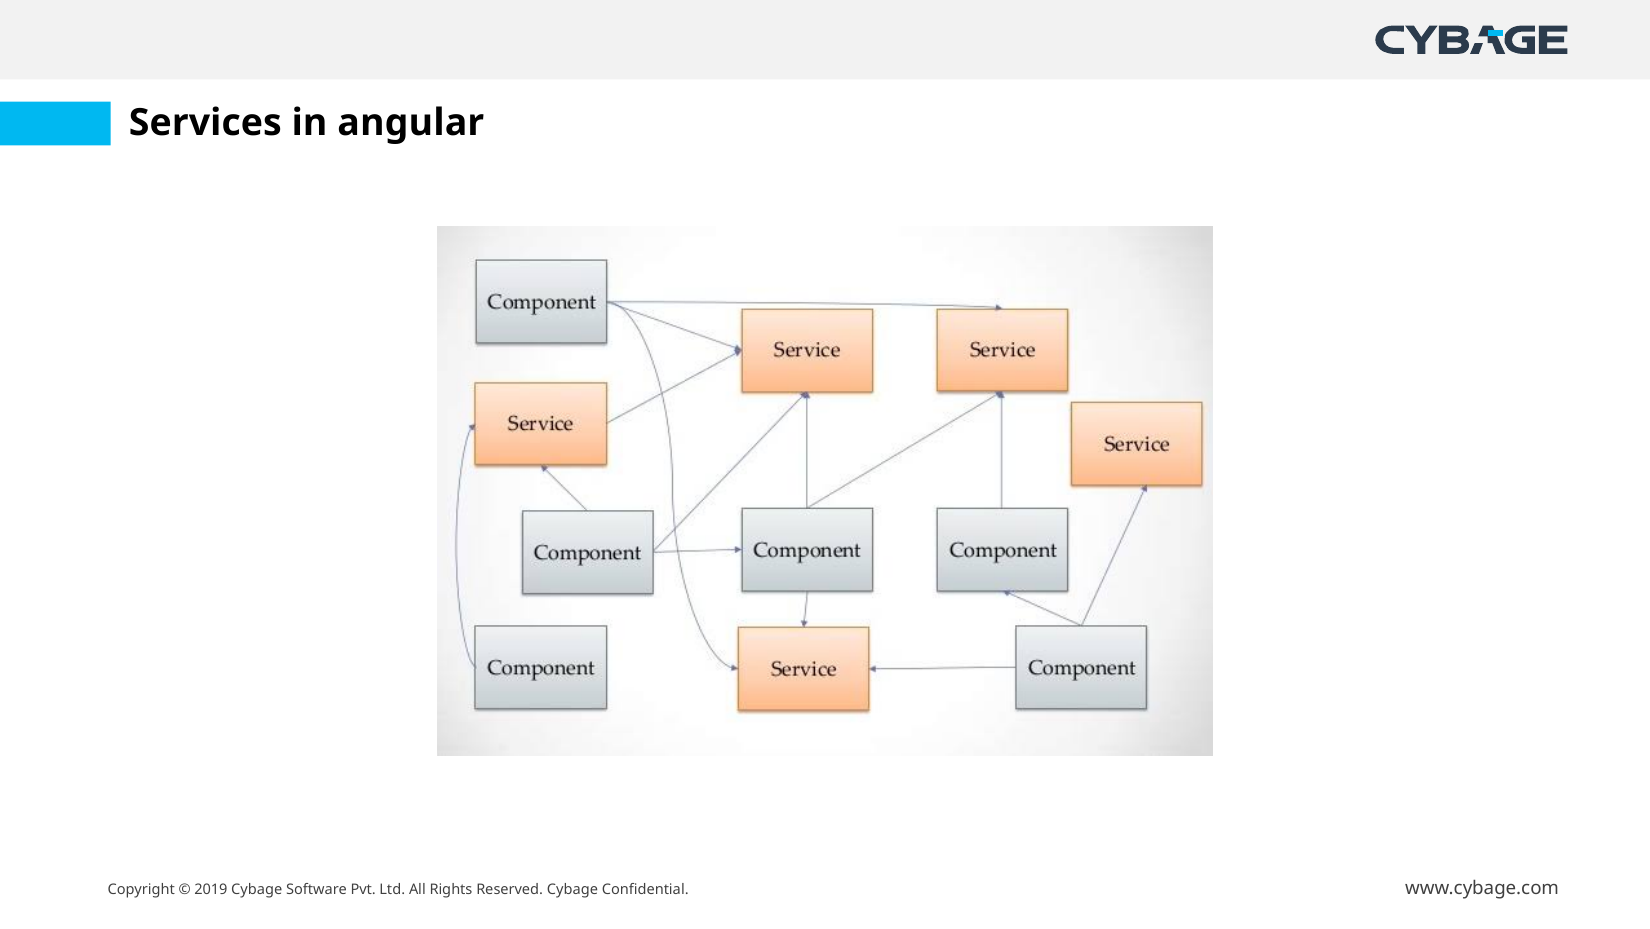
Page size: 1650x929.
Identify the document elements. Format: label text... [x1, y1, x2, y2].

picture [437, 226, 1213, 756]
title Services in angular [112, 89, 1598, 171]
